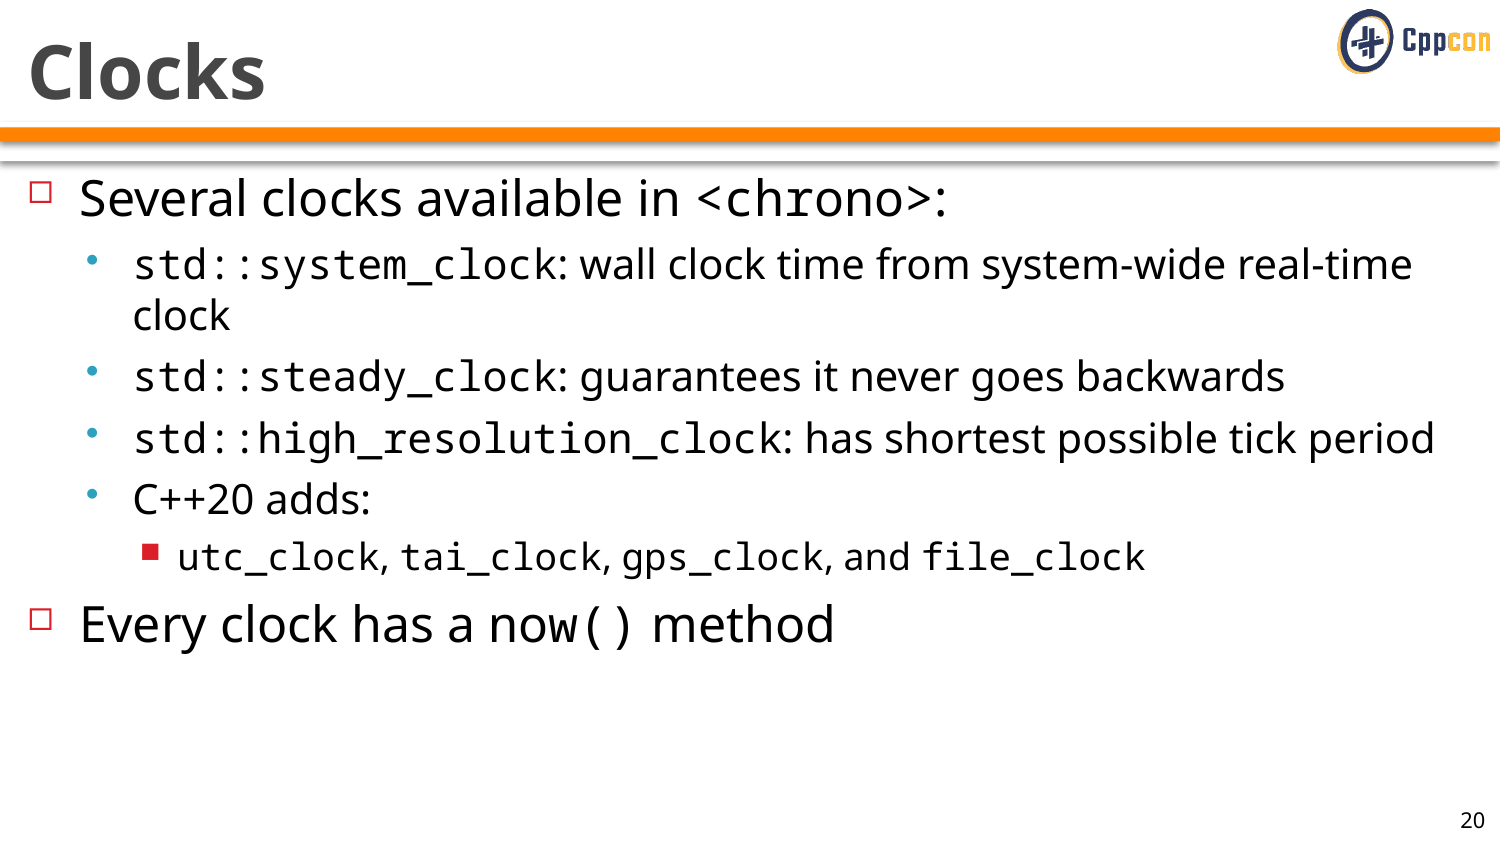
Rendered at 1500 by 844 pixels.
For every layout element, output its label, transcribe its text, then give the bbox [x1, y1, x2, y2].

picture [1337, 9, 1490, 74]
list Several clocks available in <chrono>: std::system_clock: wall clock time from system-wide real-time clock std::steady_clock: guarantees it never goes backwards std::high_resolution_clock: has shortest possible tick period C++20 adds: utc_clock, tai_clock, gps_clock, and file_clock Every clock has a now() method [12, 159, 1488, 835]
title Clocks [12, 19, 1488, 122]
